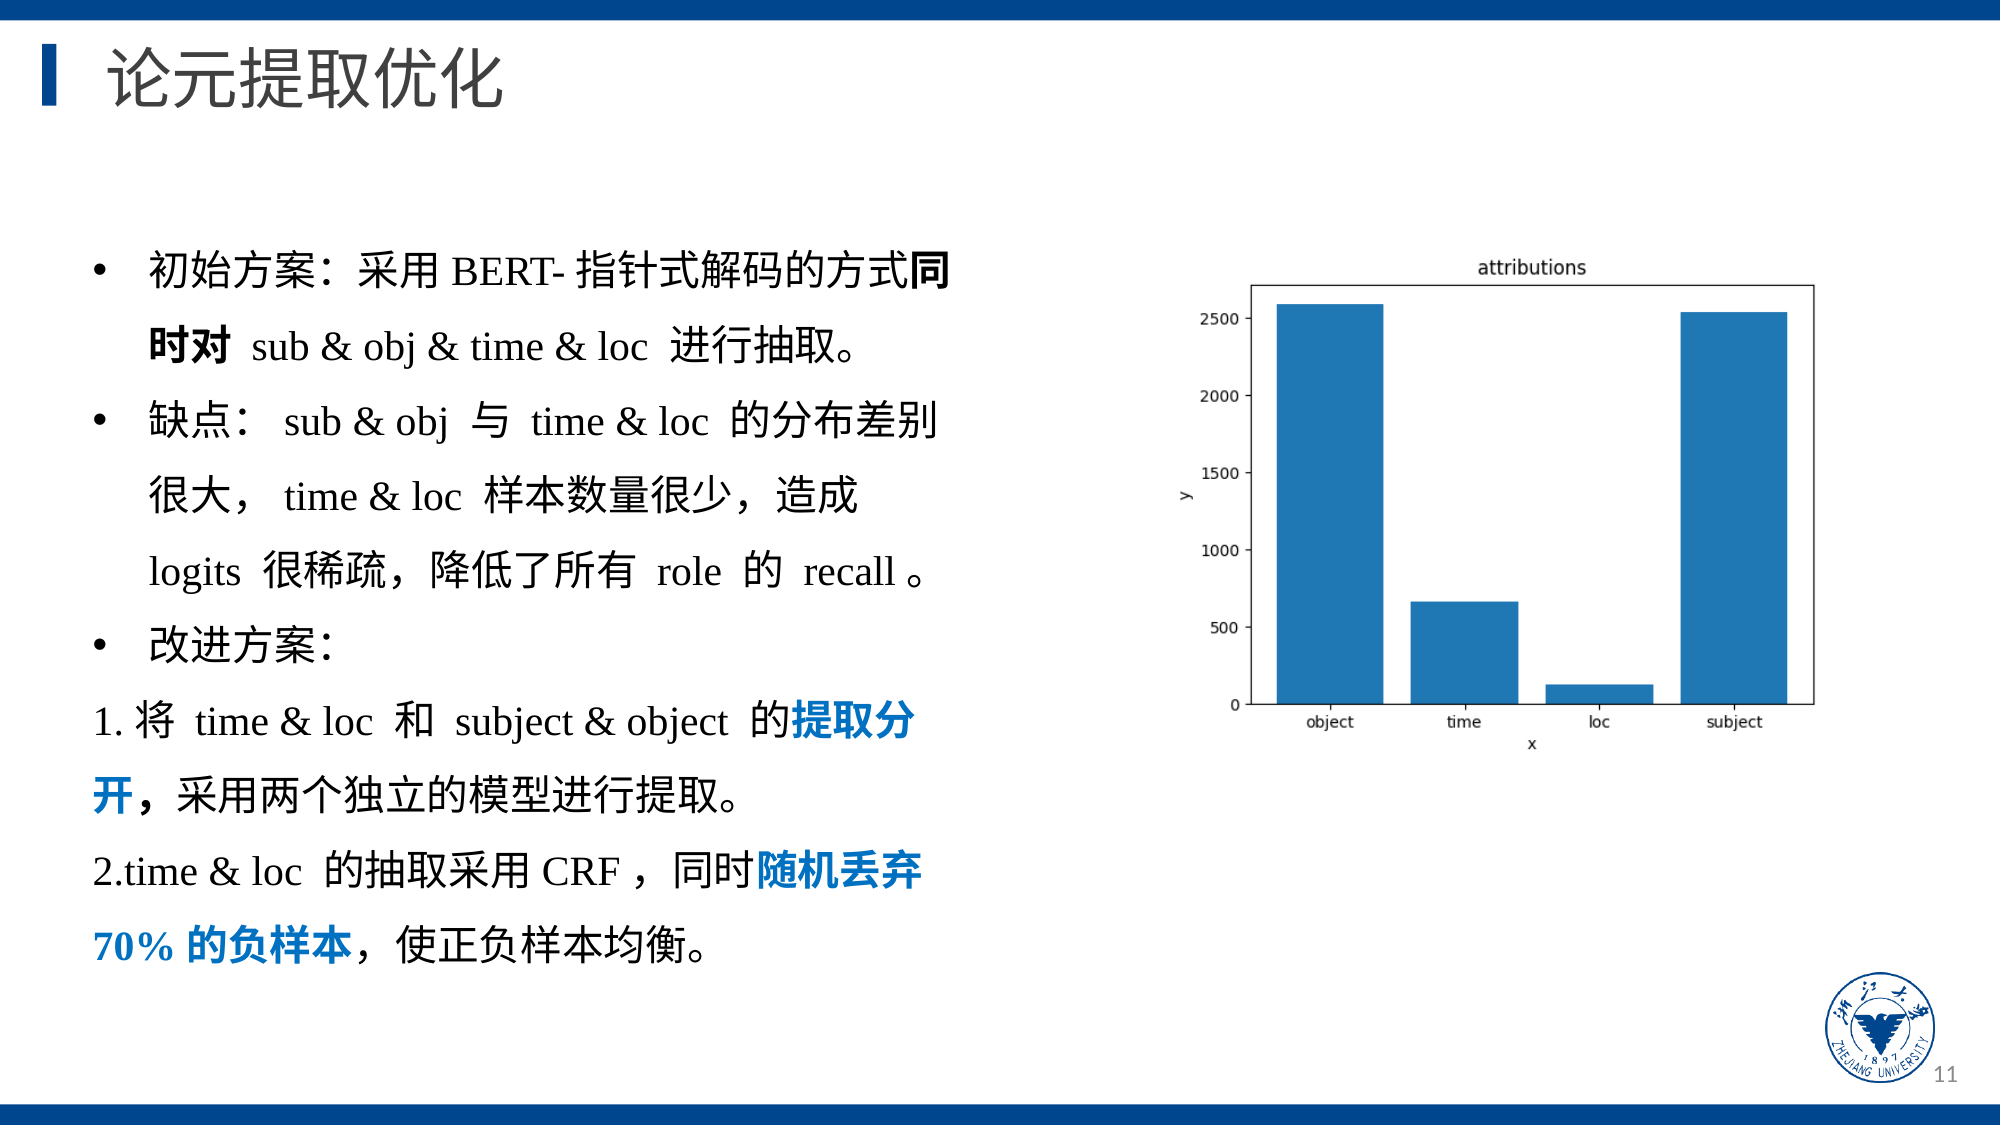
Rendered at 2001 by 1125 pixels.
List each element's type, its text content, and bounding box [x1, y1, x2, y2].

picture [1825, 972, 1935, 1083]
text_box [0, 1103, 2000, 1125]
slide_number 11 [1523, 1042, 1974, 1103]
text_box 初始方案：采用BERT-指针式解码的方式同时对 sub & obj & time & loc 进行抽取。 缺点：sub & obj 与 time & loc 的分布差别很大，time & loc 样本数量很少，造成 logits 很稀疏，降低了所有 role 的 recall。 改进方案： 1.将 time & loc 和 subject & object 的提取分开，采用两个独立的模型进行提取。 2.time & loc 的抽取采用CRF，同时随机丢弃70%的负样本，使正负样本均衡。 [77, 211, 968, 977]
text_box [88, 134, 1869, 290]
text_box [41, 43, 57, 107]
picture [1160, 219, 1886, 764]
text_box [0, 0, 2000, 21]
text_box 论元提取优化 [90, 29, 521, 125]
